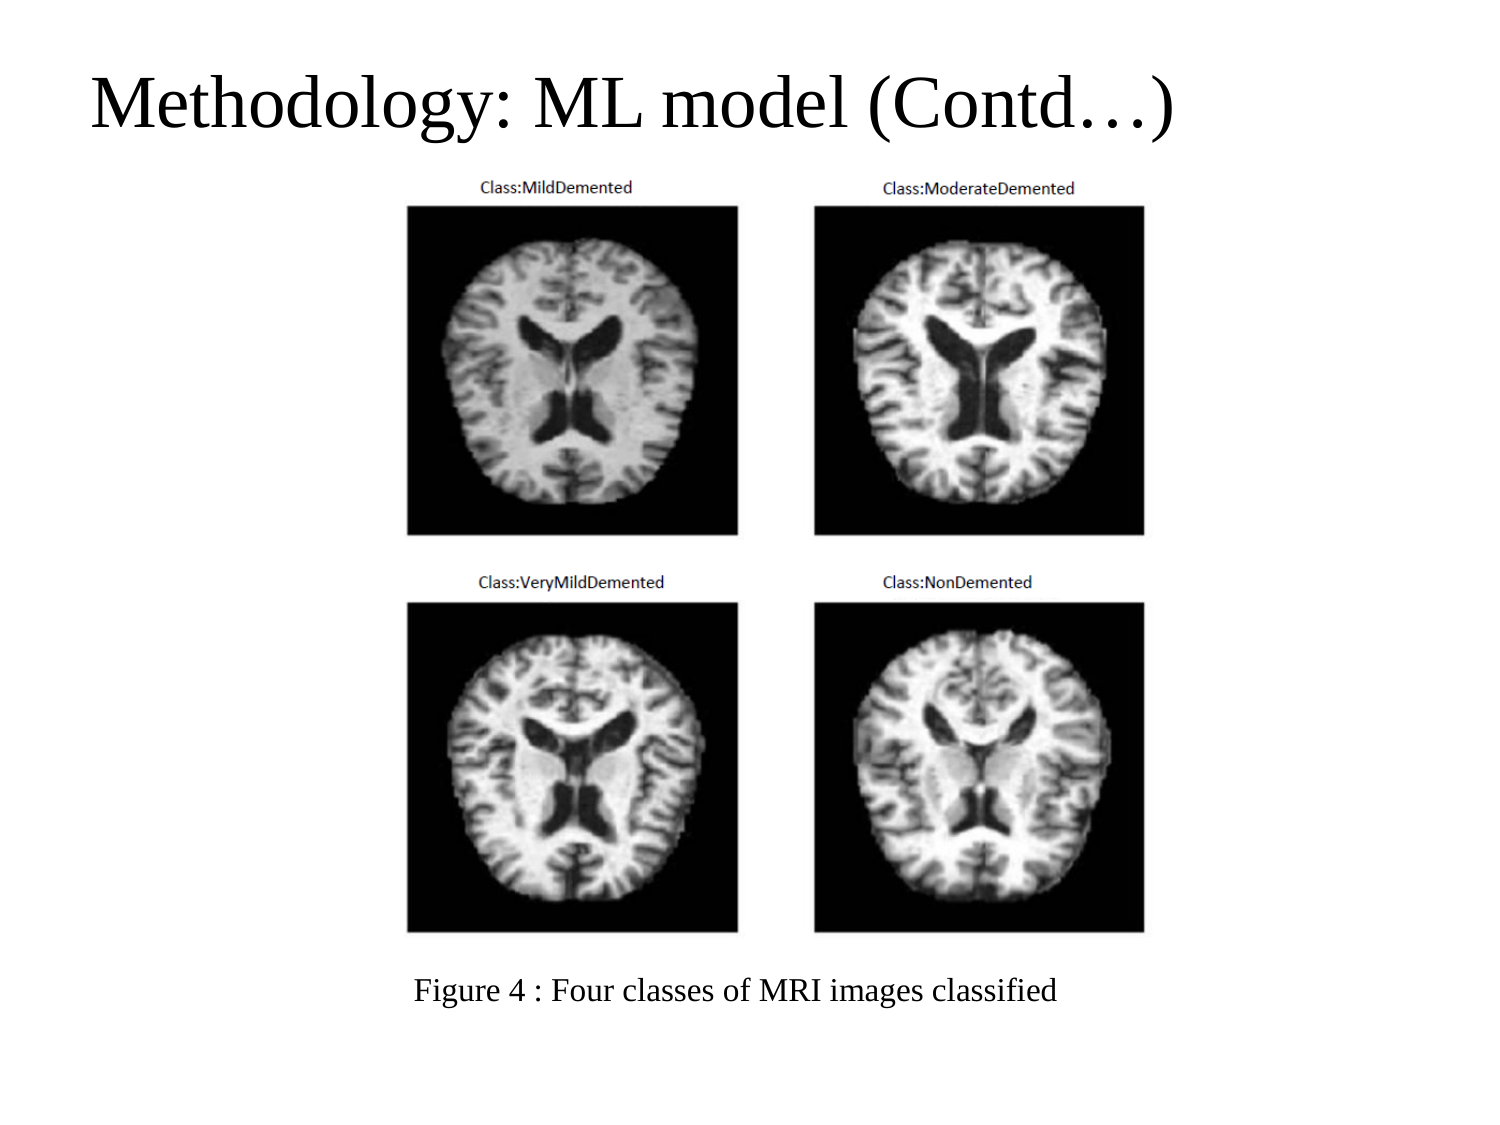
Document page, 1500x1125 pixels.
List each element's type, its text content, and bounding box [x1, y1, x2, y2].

title Methodology: ML model (Contd…) [75, 45, 1425, 150]
text_box Figure 4 : Four classes of MRI images classified [398, 960, 1362, 1016]
picture [398, 174, 1157, 938]
